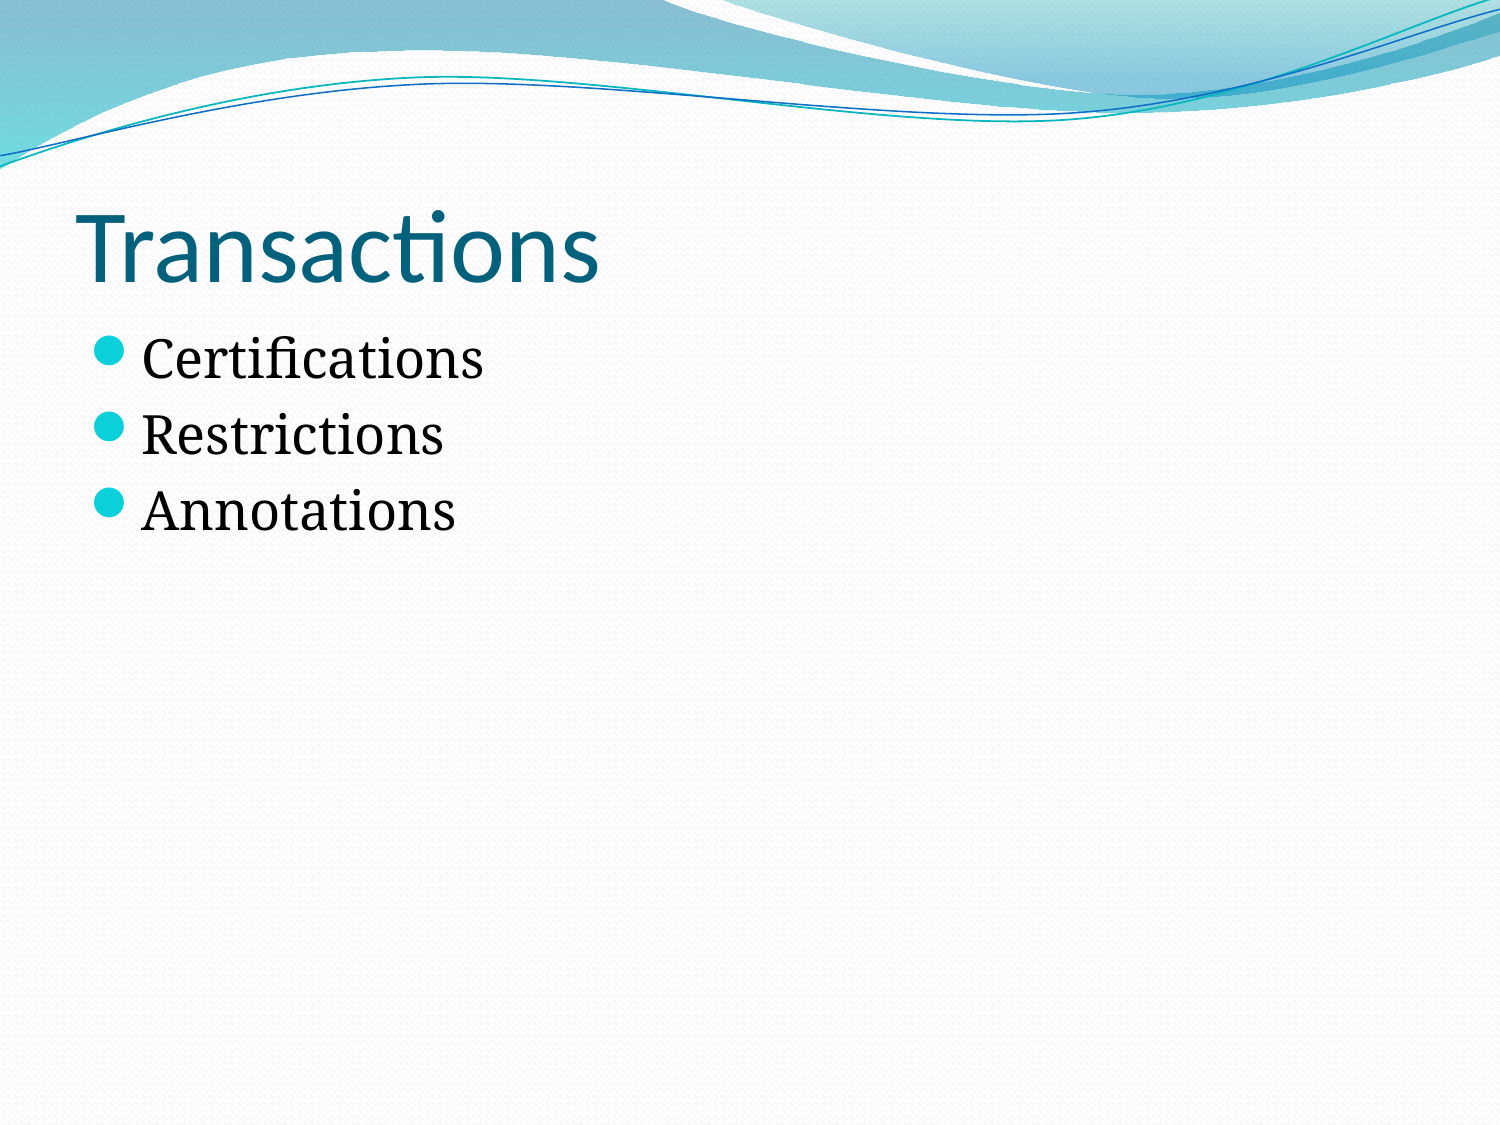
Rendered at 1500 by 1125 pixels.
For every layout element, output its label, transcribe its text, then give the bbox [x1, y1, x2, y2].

title Transactions [75, 115, 1425, 303]
list Certifications Restrictions Annotations [75, 317, 1425, 1038]
